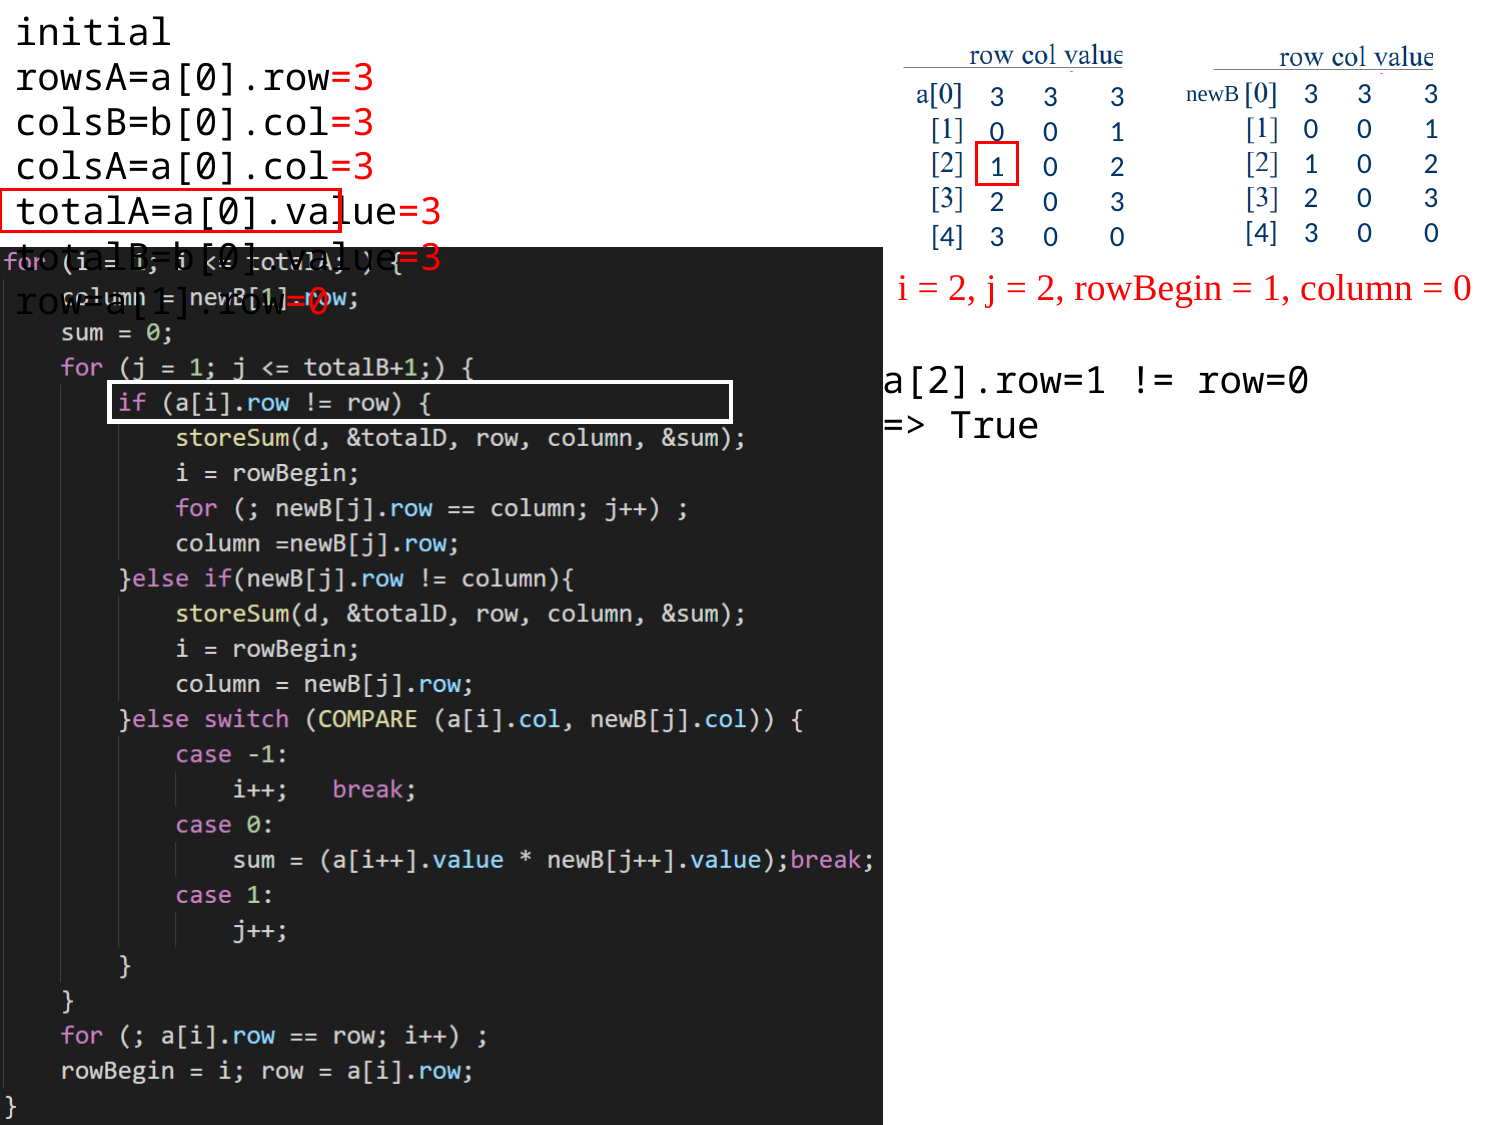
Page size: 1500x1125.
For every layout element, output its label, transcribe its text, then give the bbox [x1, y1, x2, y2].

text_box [1174, 40, 1488, 259]
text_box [889, 40, 1174, 262]
picture [0, 247, 883, 1125]
text_box a[2].row=1 != row=0 => True [883, 348, 1325, 454]
text_box i = 2, j = 2, rowBegin = 1, column = 0 [883, 255, 1500, 316]
text_box [0, 188, 341, 233]
text_box initial rowsA=a[0].row=3 colsB=b[0].col=3 colsA=a[0].col=3 totalA=a[0].value=3 totalB=b[0].value=3 row=a[1].row=0 [0, 0, 861, 247]
